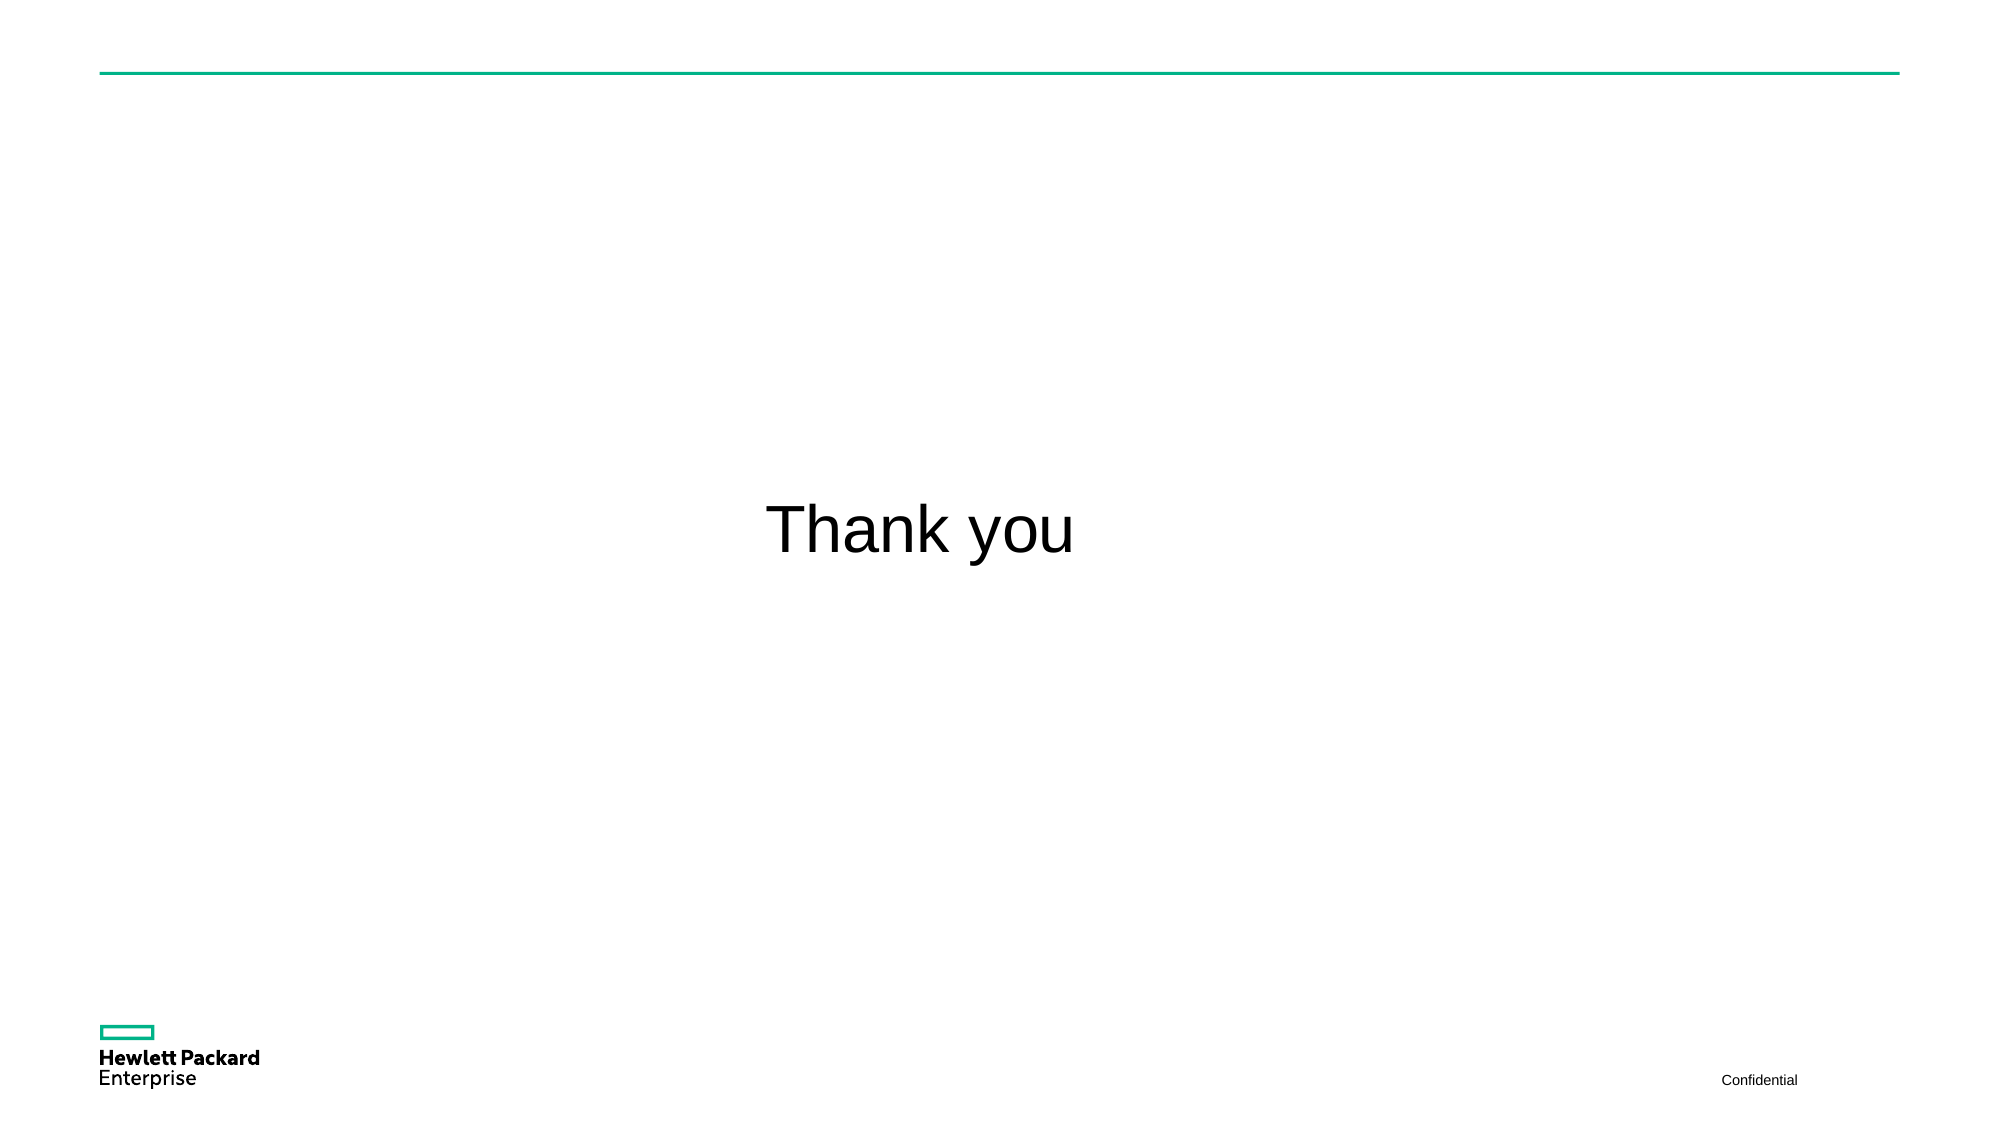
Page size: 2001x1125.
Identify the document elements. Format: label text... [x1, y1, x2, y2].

text_box Thank you [764, 495, 1438, 753]
footer Confidential [1137, 1054, 1798, 1089]
